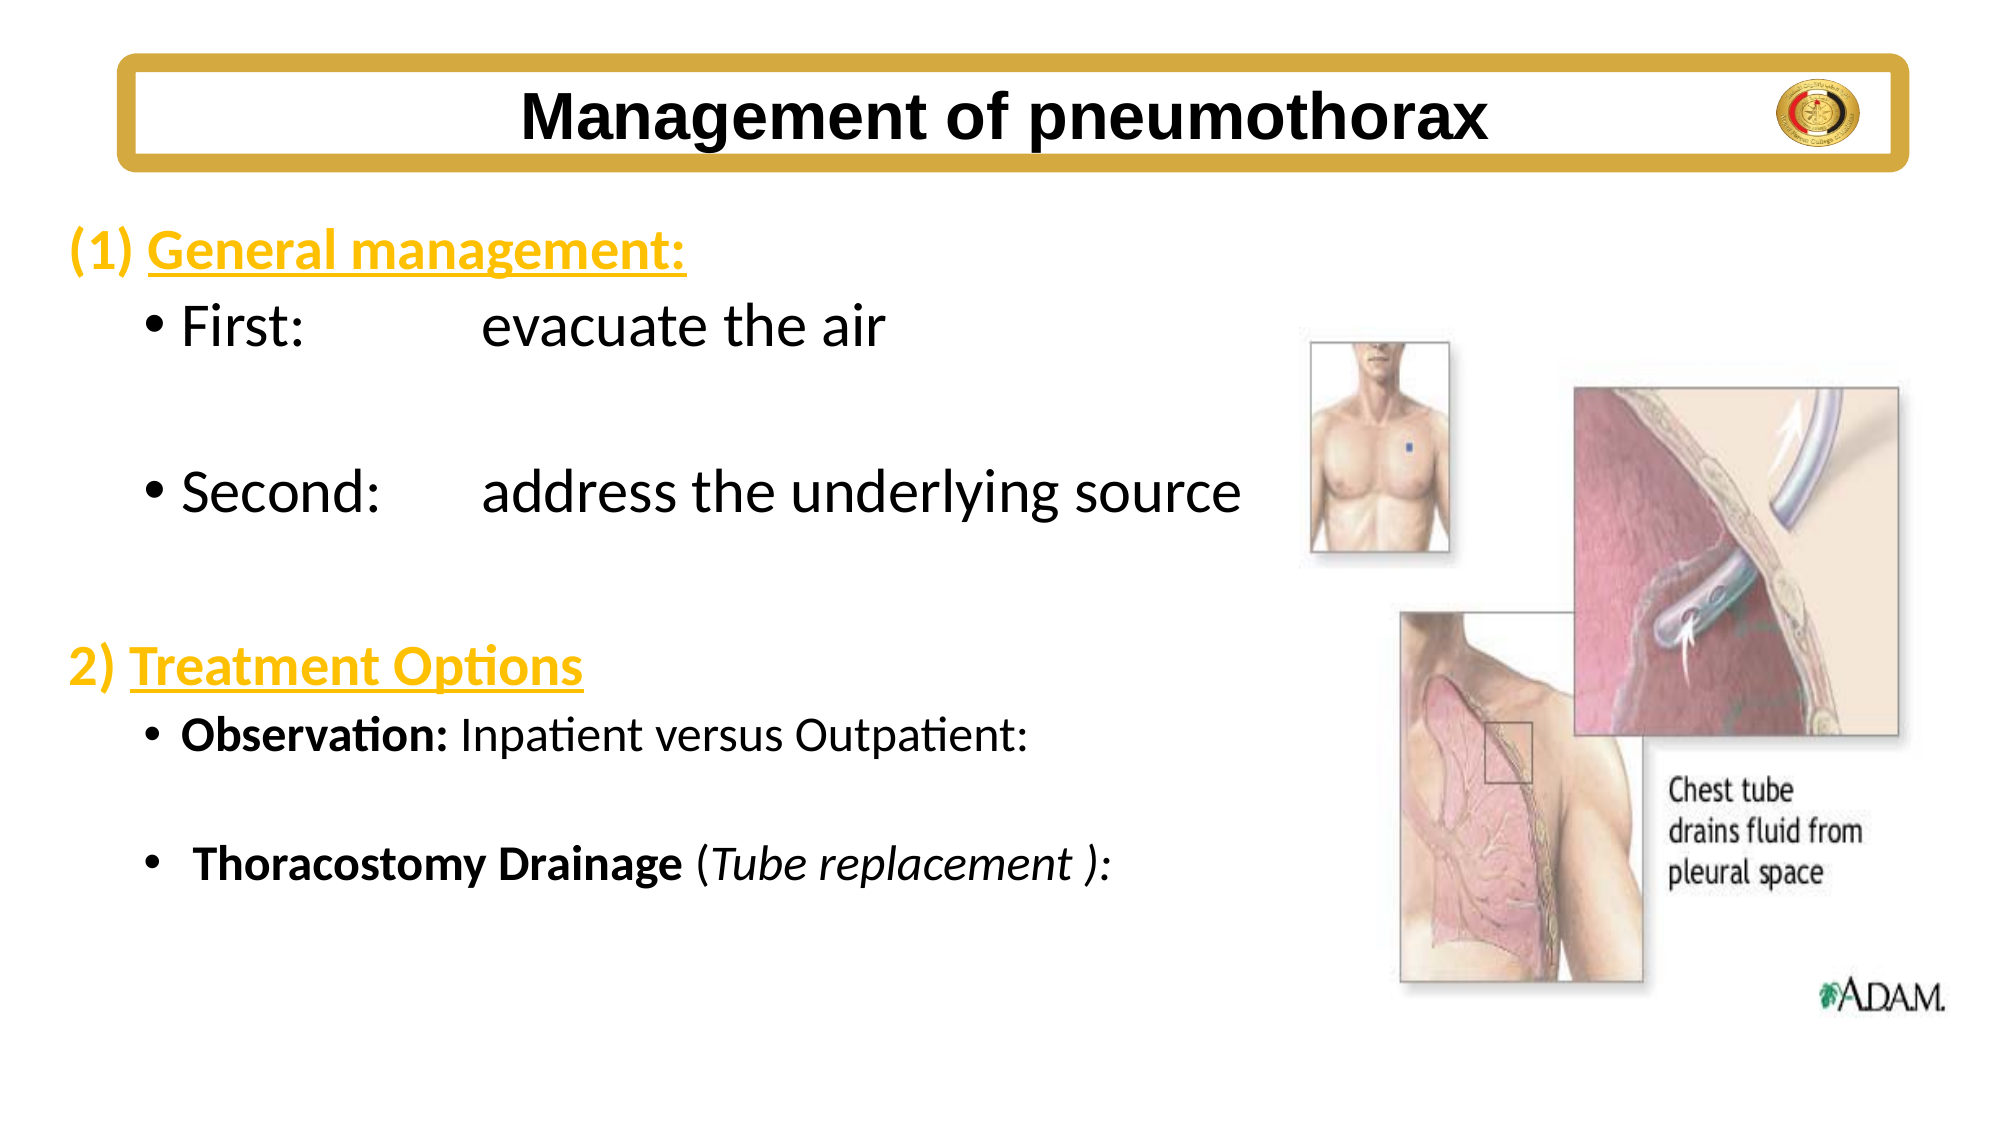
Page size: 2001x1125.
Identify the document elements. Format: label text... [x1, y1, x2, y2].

text_box Management of pneumothorax [126, 62, 1901, 164]
title [137, 163, 1863, 211]
picture [1299, 327, 1950, 1018]
picture [1775, 78, 1860, 147]
list (1) General management: First: evacuate the air Second: address the underlying source 2) Treatment Options Observation: Inpatient versus Outpatient: Thoracostomy Drainage (Tube replacement ): [53, 211, 2000, 1062]
